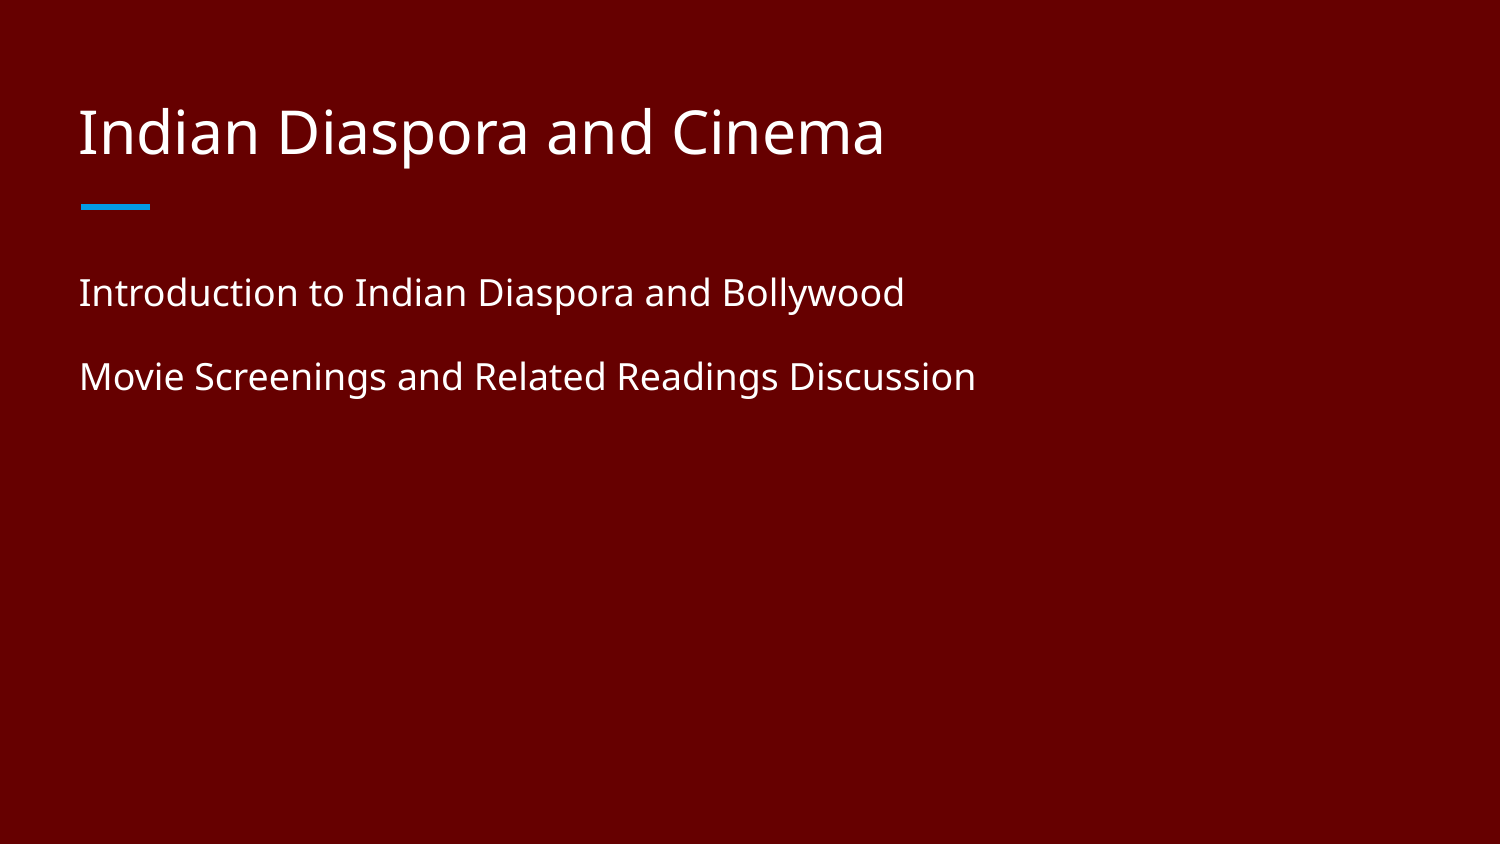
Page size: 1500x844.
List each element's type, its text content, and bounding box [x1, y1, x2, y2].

title Indian Diaspora and Cinema [63, 75, 1437, 188]
list Introduction to Indian Diaspora and Bollywood Movie Screenings and Related Readings Discussion [63, 244, 1437, 750]
